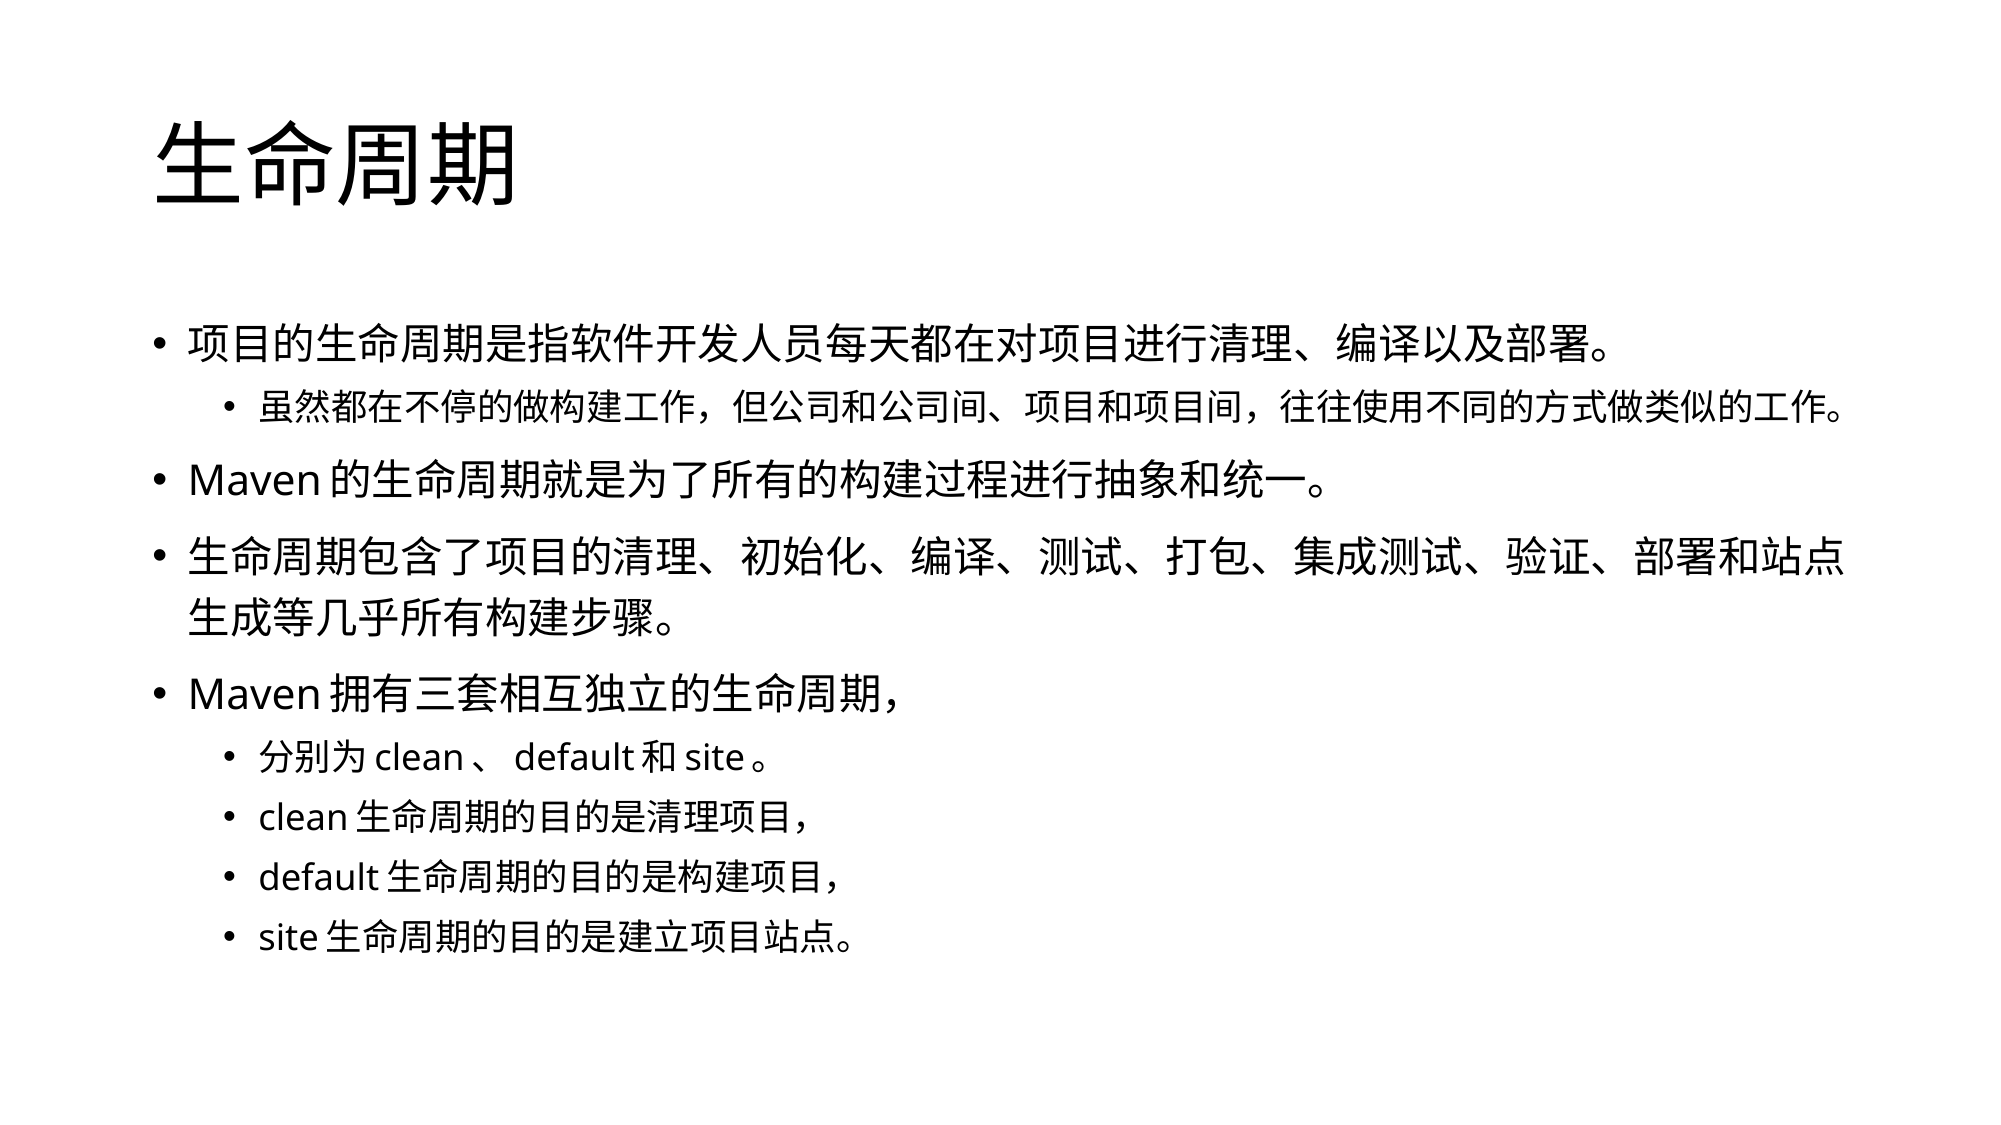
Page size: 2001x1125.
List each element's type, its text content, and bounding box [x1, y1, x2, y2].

list 项目的生命周期是指软件开发人员每天都在对项目进行清理、编译以及部署。 虽然都在不停的做构建工作，但公司和公司间、项目和项目间，往往使用不同的方式做类似的工作。 Maven的生命周期就是为了所有的构建过程进行抽象和统一。 生命周期包含了项目的清理、初始化、编译、测试、打包、集成测试、验证、部署和站点生成等几乎所有构建步骤。 Maven拥有三套相互独立的生命周期， 分别为clean、default和site。 clean生命周期的目的是清理项目， default生命周期的目的是构建项目， site生命周期的目的是建立项目站点。 [137, 299, 1863, 1014]
title 生命周期 [137, 59, 1863, 278]
